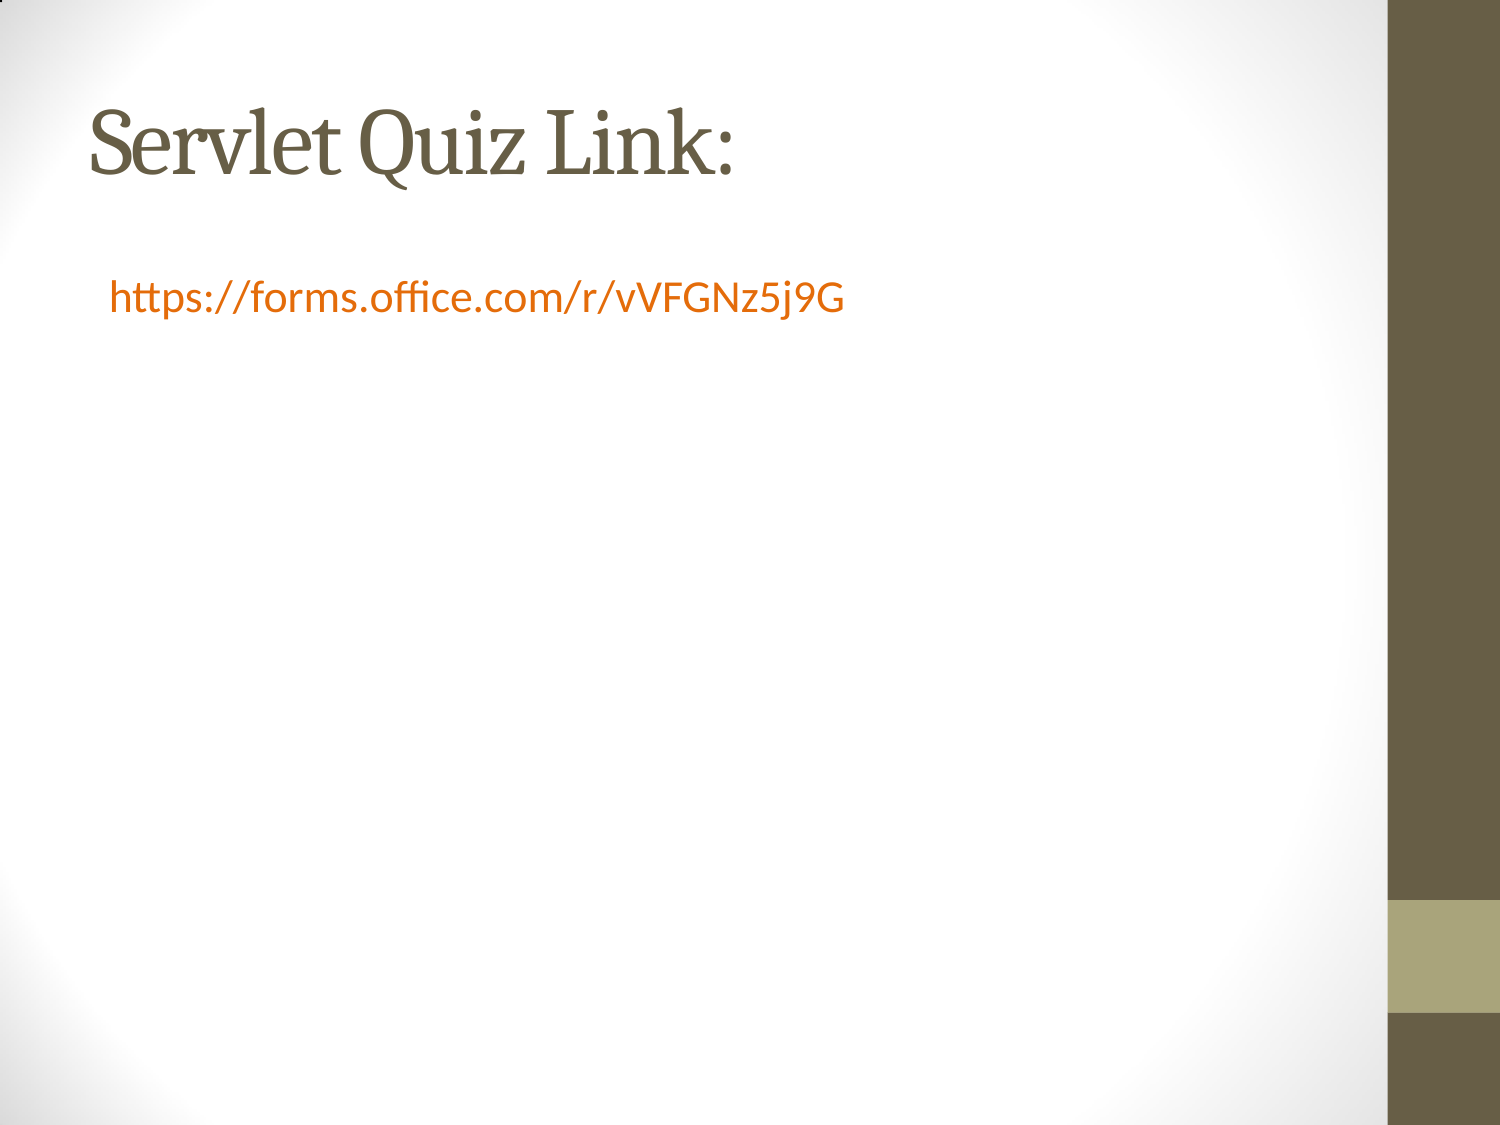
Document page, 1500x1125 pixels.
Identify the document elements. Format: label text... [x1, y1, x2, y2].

title Servlet Quiz Link: [87, 76, 963, 267]
text_box https://forms.office.com/r/vVFGNz5j9G [106, 254, 1299, 323]
picture [0, 0, 1387, 1125]
